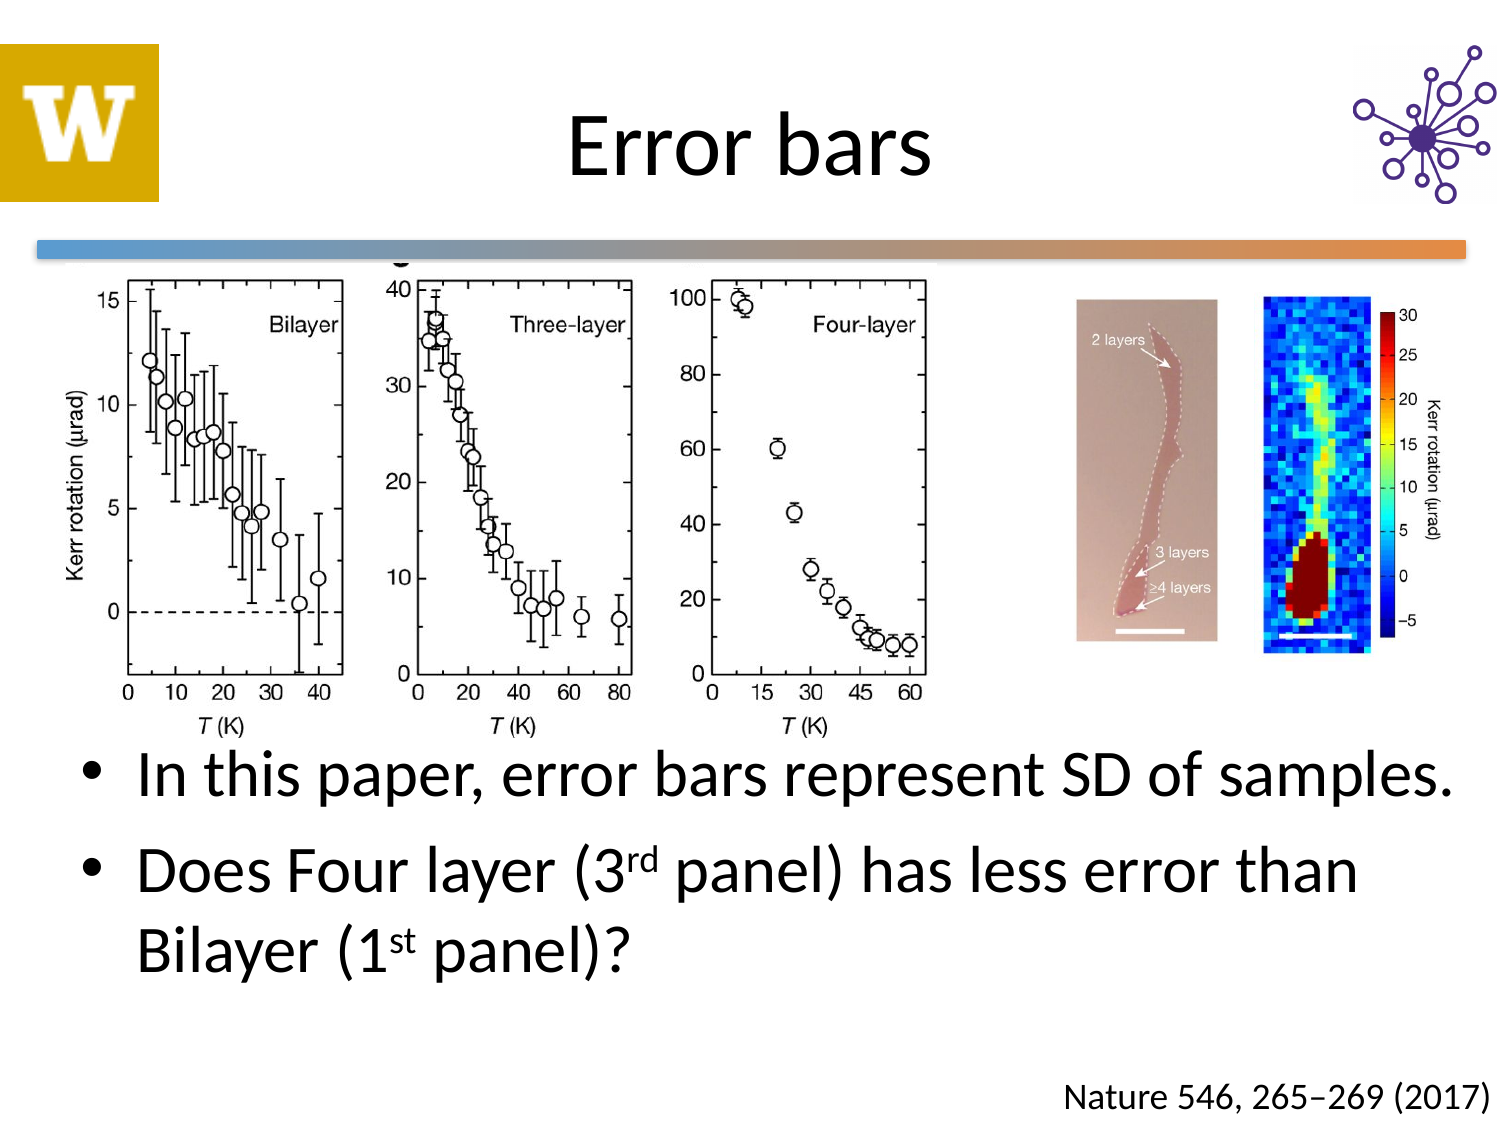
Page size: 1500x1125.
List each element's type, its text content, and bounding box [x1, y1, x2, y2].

picture [0, 44, 159, 202]
title Error bars [75, 45, 1425, 233]
picture [65, 263, 938, 738]
picture [1254, 292, 1449, 662]
list In this paper, error bars represent SD of samples. Does Four layer (3rd panel) has less error than Bilayer (1st panel)? [65, 721, 1500, 1125]
picture [1073, 293, 1222, 687]
picture [1425, 45, 1497, 204]
